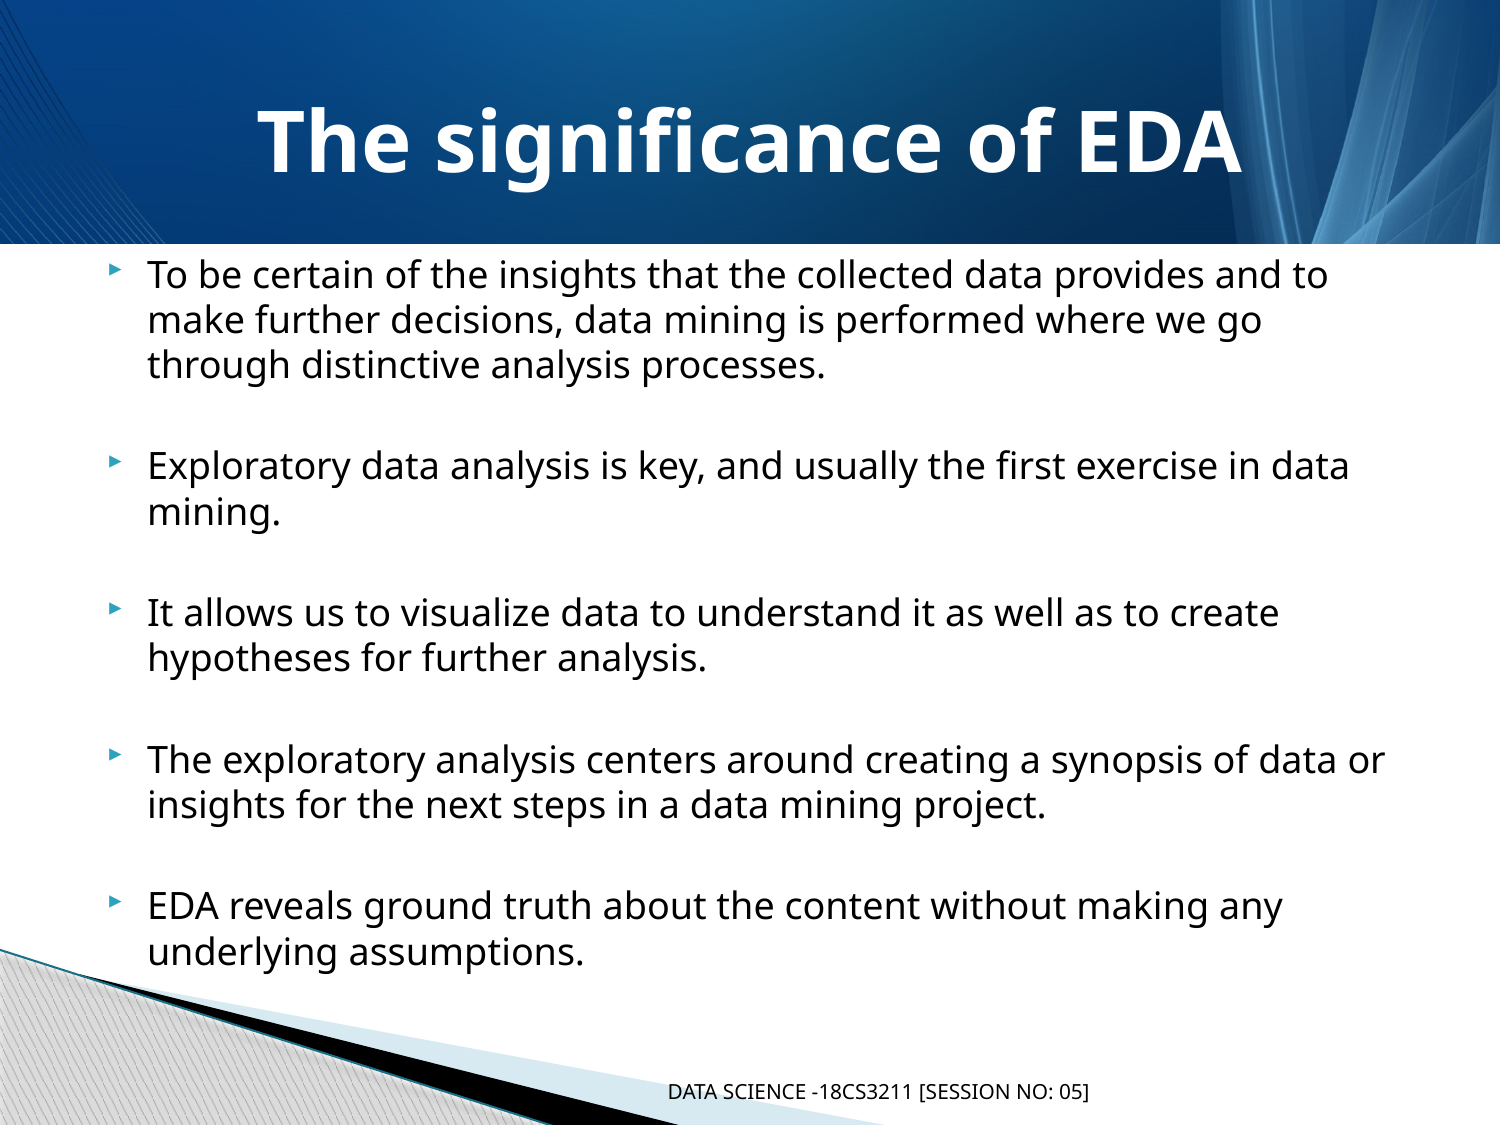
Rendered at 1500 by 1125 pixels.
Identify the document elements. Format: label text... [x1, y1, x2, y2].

list To be certain of the insights that the collected data provides and to make further decisions, data mining is performed where we go through distinctive analysis processes. Exploratory data analysis is key, and usually the first exercise in data mining. It allows us to visualize data to understand it as well as to create hypotheses for further analysis. The exploratory analysis centers around creating a synopsis of data or insights for the next steps in a data mining project. EDA reveals ground truth about the content without making any underlying assumptions. [75, 256, 1425, 986]
footer DATA SCIENCE -18CS3211 [SESSION NO: 05] [612, 1051, 1105, 1112]
picture [0, 0, 1500, 244]
